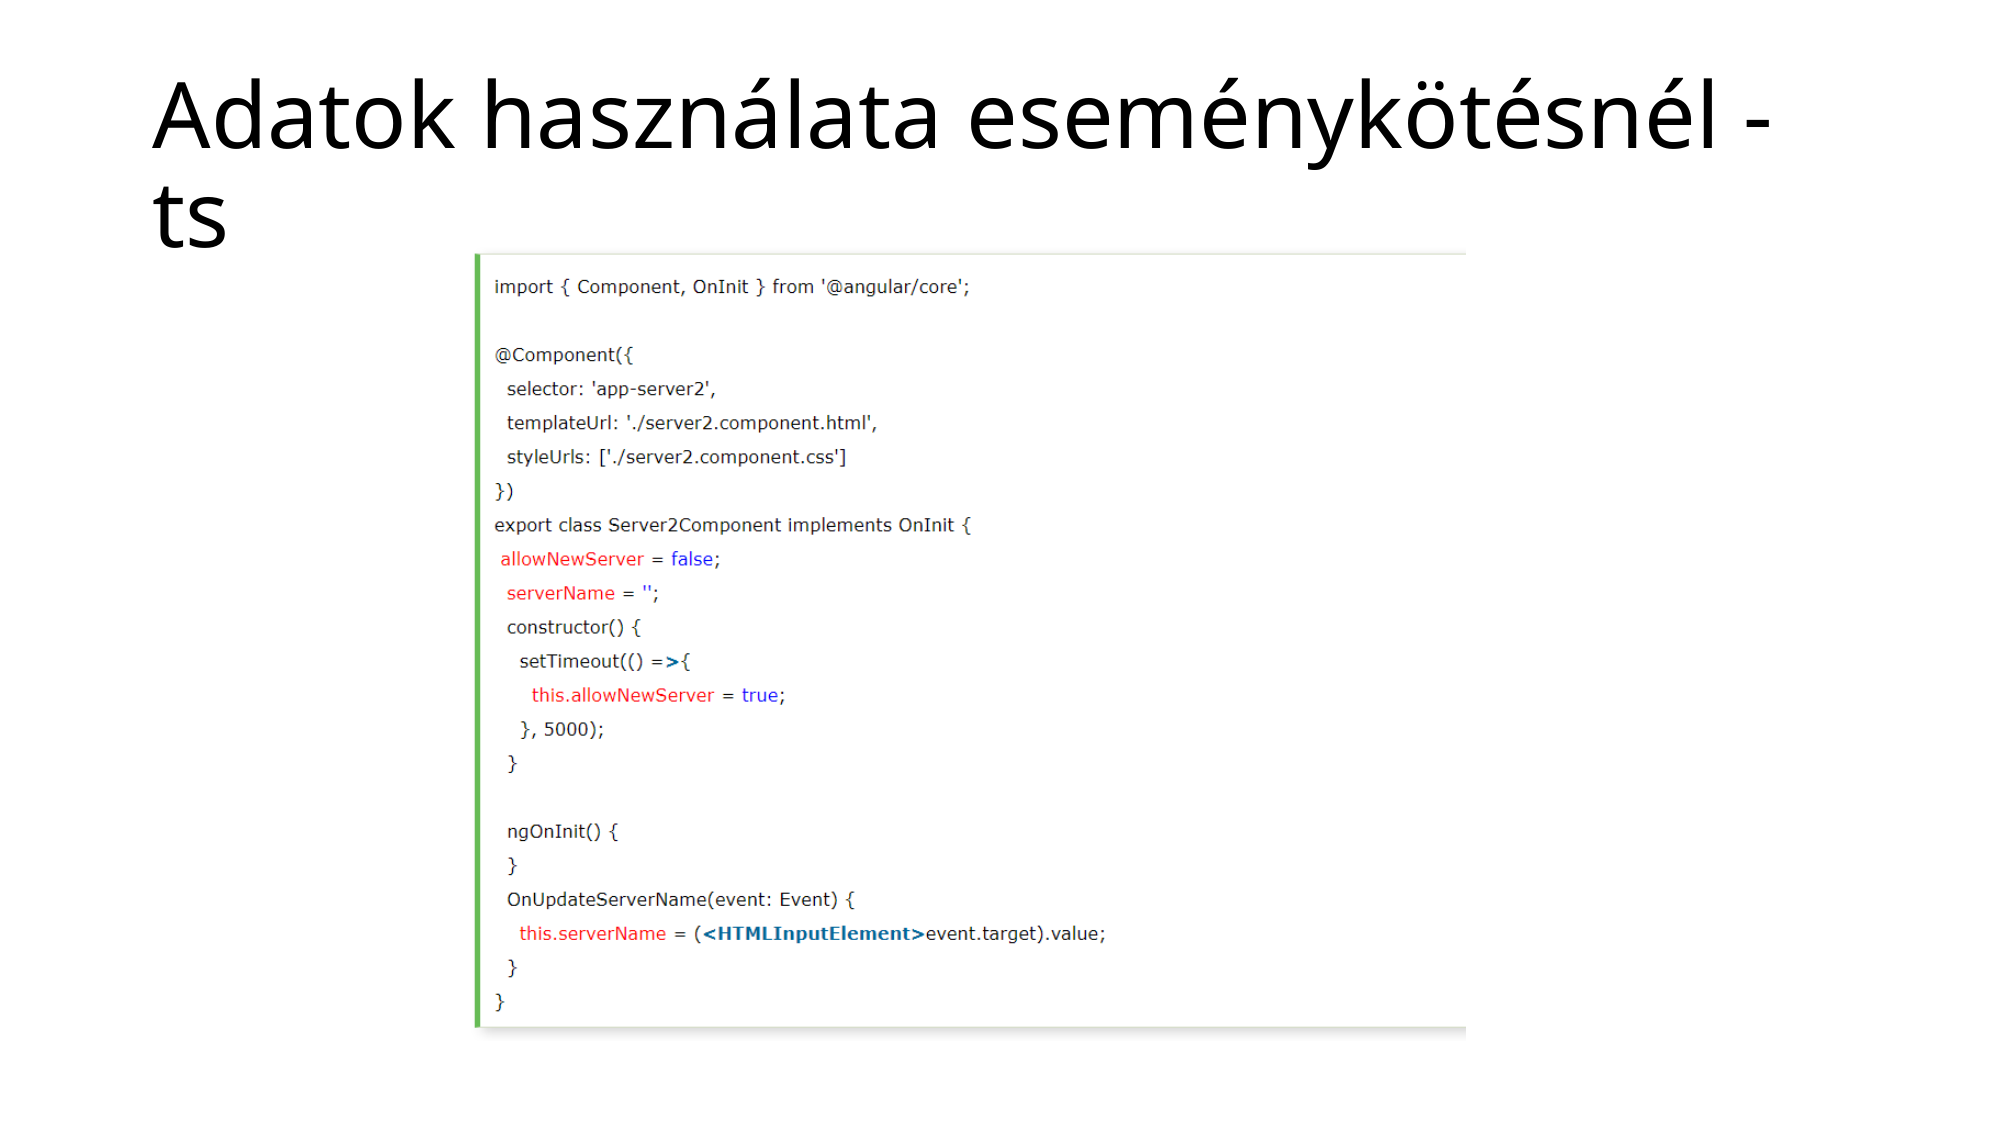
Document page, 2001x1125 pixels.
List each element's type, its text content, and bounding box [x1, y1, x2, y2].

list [466, 247, 1466, 1041]
title Adatok használata eseménykötésnél - ts [137, 59, 1863, 278]
